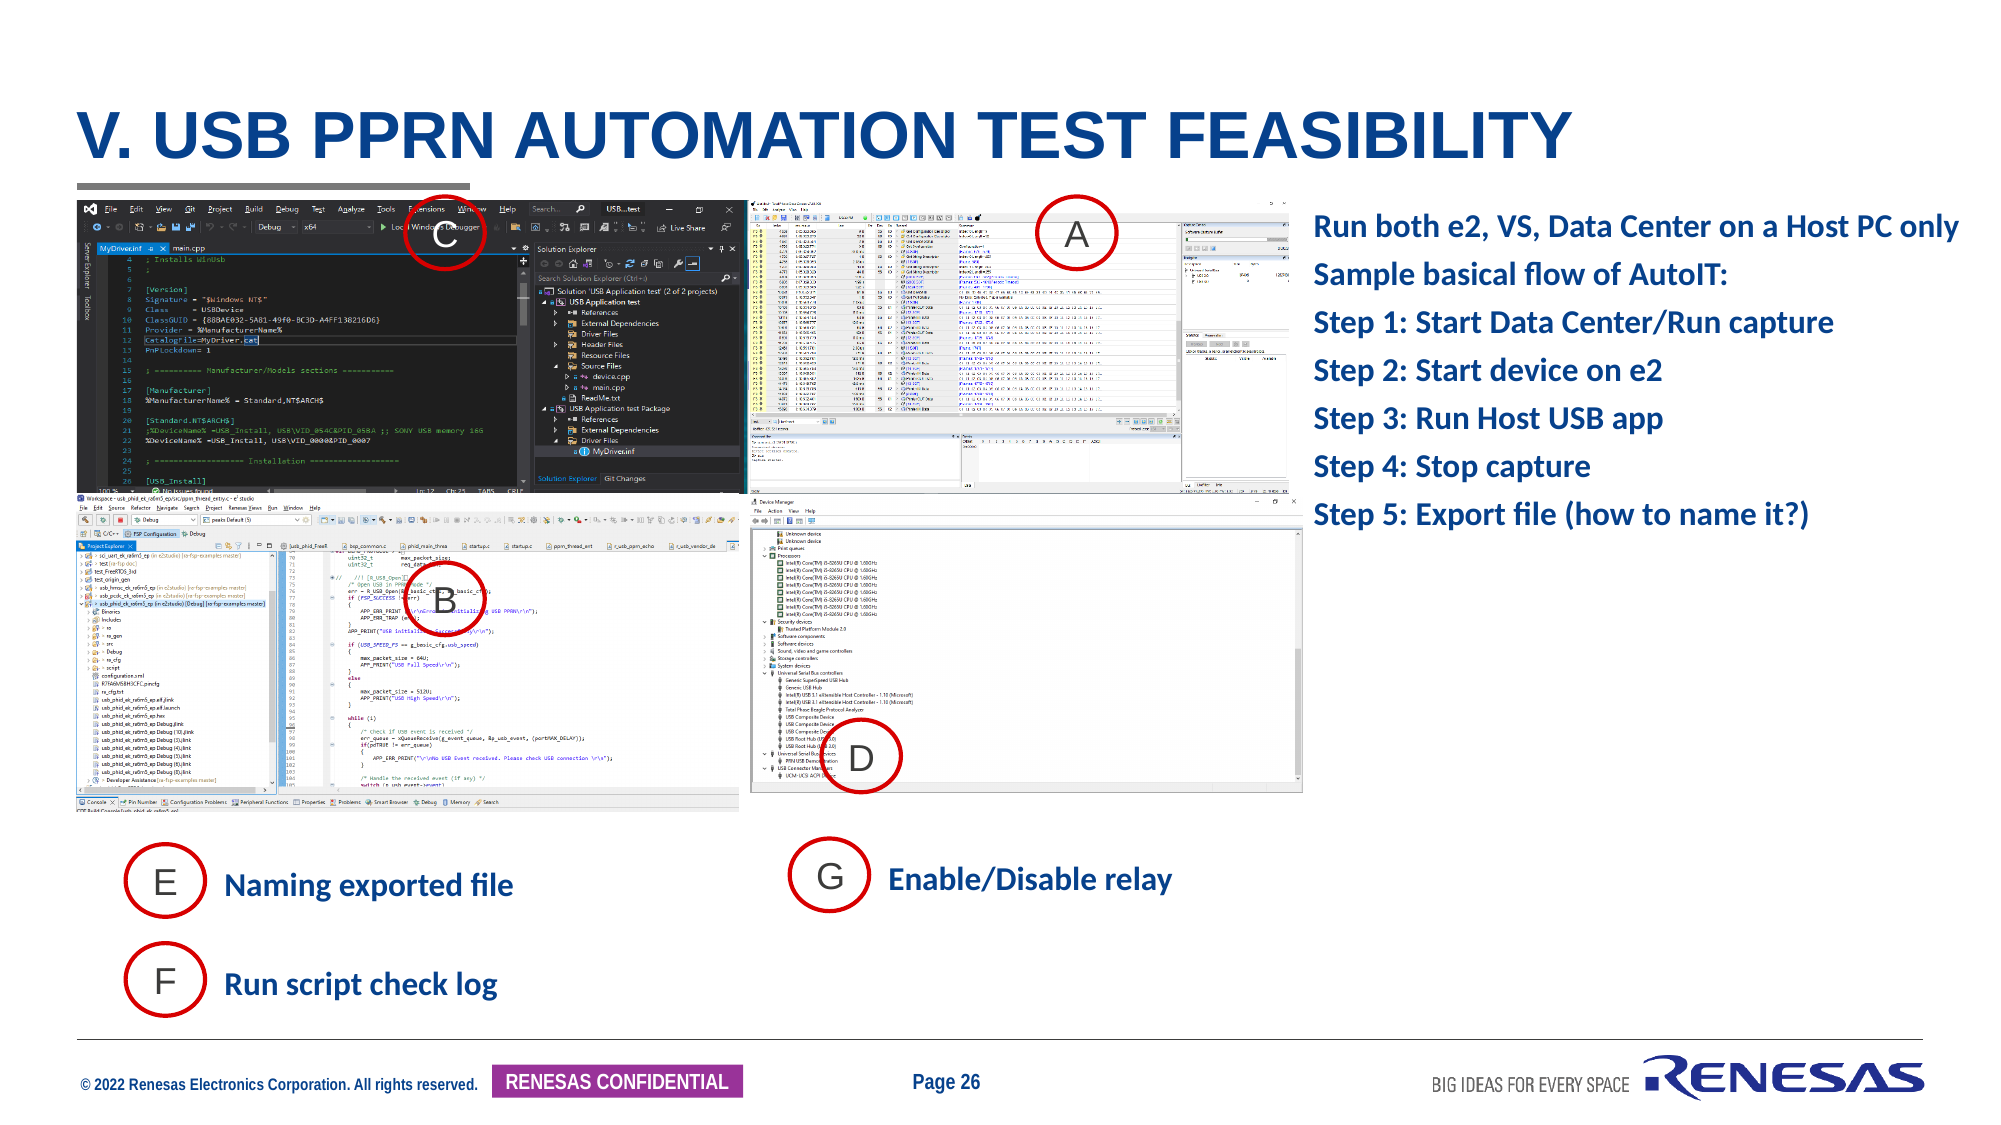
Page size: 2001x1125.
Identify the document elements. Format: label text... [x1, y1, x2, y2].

text_box C [425, 194, 465, 199]
picture [76, 200, 1289, 812]
text_box Naming exported file [859, 854, 1289, 903]
title V. USB PPRN Automation Test Feasibility [76, 99, 1922, 173]
text_box G [787, 836, 872, 914]
text_box Run script check log [224, 953, 1289, 1002]
text_box Naming exported file [224, 854, 799, 903]
picture [750, 497, 1304, 793]
text_box Enable/Disable relay [888, 849, 1953, 897]
picture [1425, 1049, 1933, 1106]
text_box F [123, 941, 208, 1018]
text_box Run both e2, VS, Data Center on a Host PC only Sample basical flow of AutoIT: Step 1: Start Data Center/Run capture Step 2: Start device on e2 Step 3: Run Host USB app Step 4: Stop capture Step 5: Export file (how to name it?) [1313, 196, 2000, 580]
text_box A [1057, 194, 1097, 199]
text_box E [123, 842, 208, 919]
